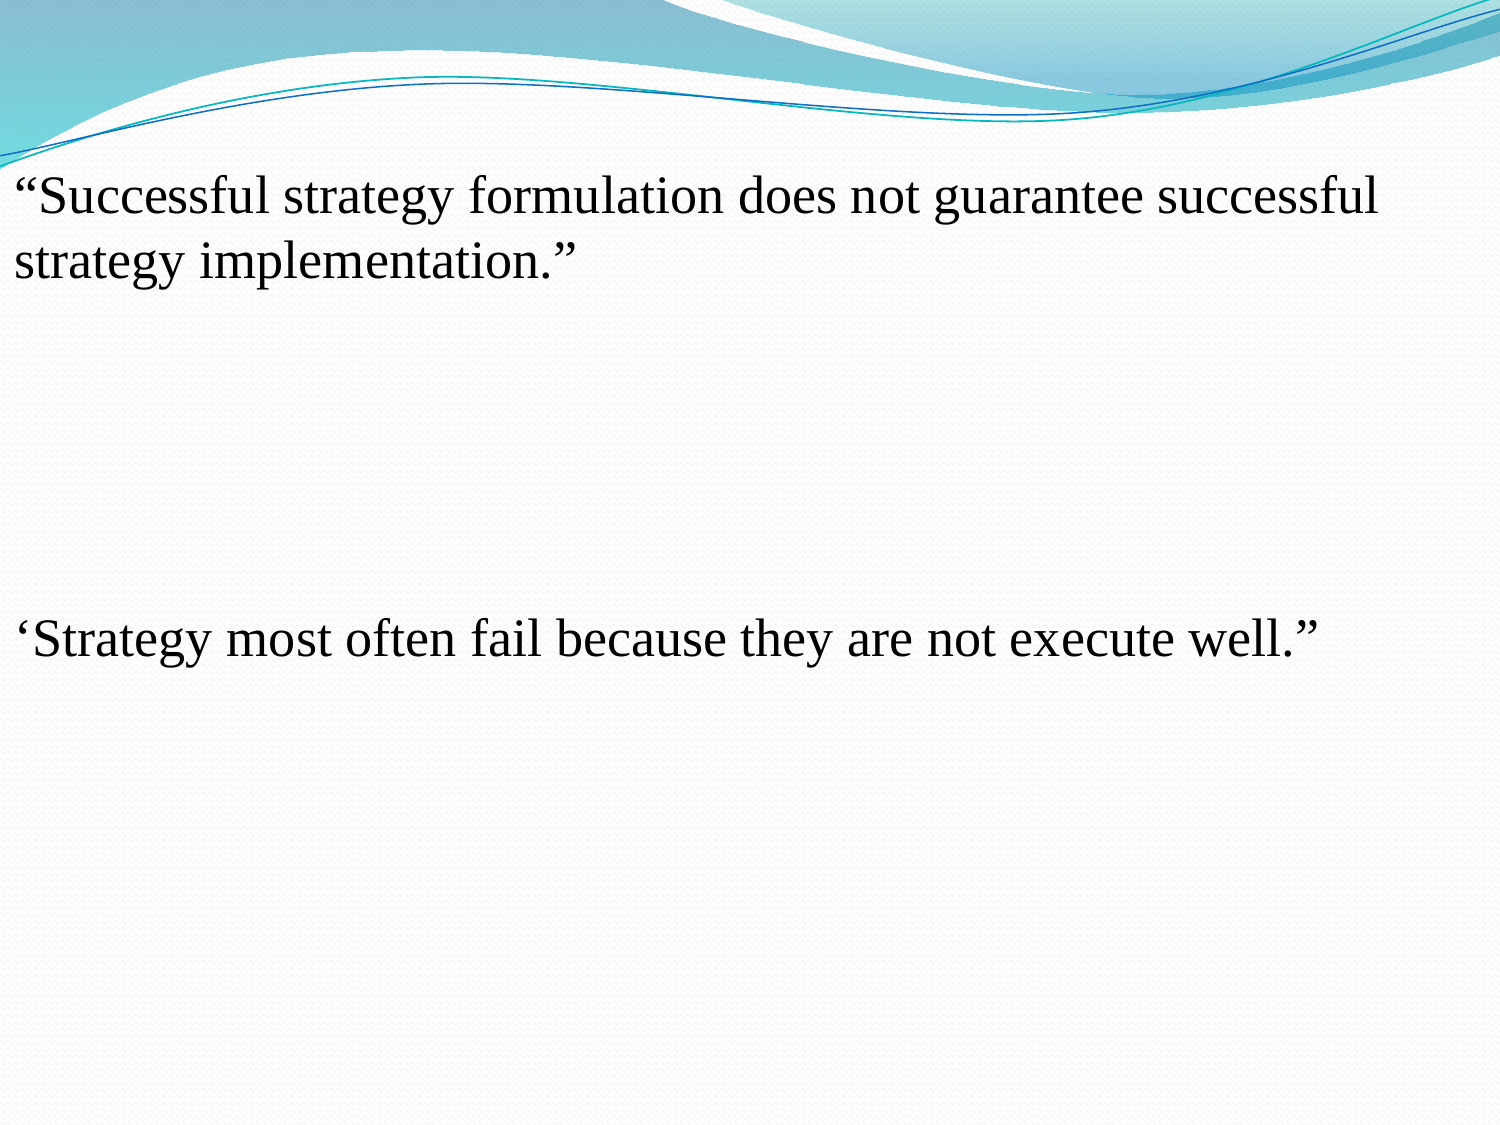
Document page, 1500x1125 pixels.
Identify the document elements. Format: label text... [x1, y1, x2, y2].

list “Successful strategy formulation does not guarantee successful strategy implementation.” ‘Strategy most often fail because they are not execute well.” [0, 0, 1500, 1125]
